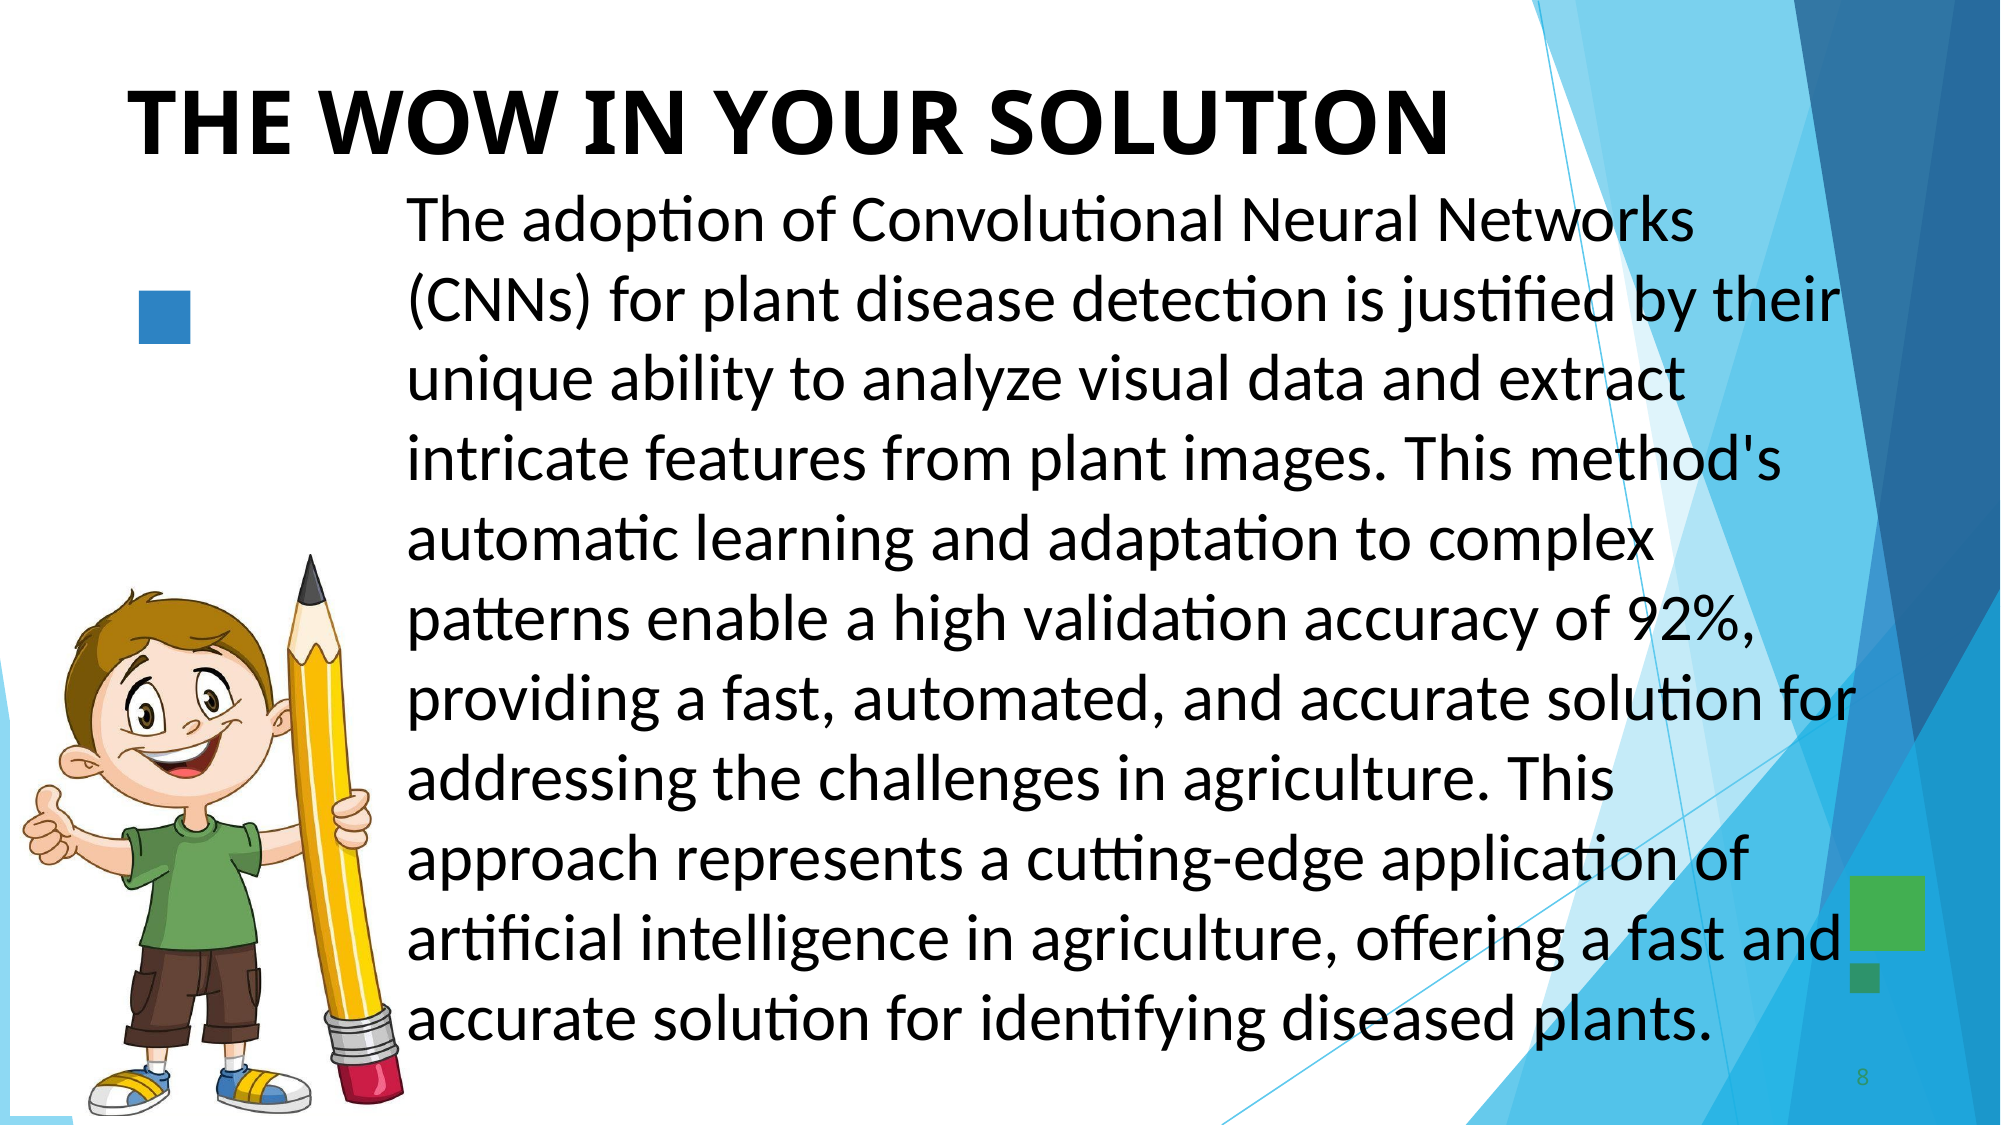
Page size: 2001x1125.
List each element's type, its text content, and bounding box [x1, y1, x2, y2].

text_box 8 [1849, 1061, 1888, 1095]
title THE WOW IN YOUR SOLUTION [123, 63, 1877, 254]
picture [10, 554, 416, 1116]
text_box [1877, 875, 1925, 951]
list The adoption of Convolutional Neural Networks (CNNs) for plant disease detection is justified by their unique ability to analyze visual data and extract intricate features from plant images. This method's automatic learning and adaptation to complex patterns enable a high validation accuracy of 92%, providing a fast, automated, and accurate solution for addressing the challenges in agriculture. This approach represents a cutting-edge application of artificial intelligence in agriculture, offering a fast and accurate solution for identifying diseased plants. [406, 174, 1877, 1062]
text_box [138, 290, 191, 344]
